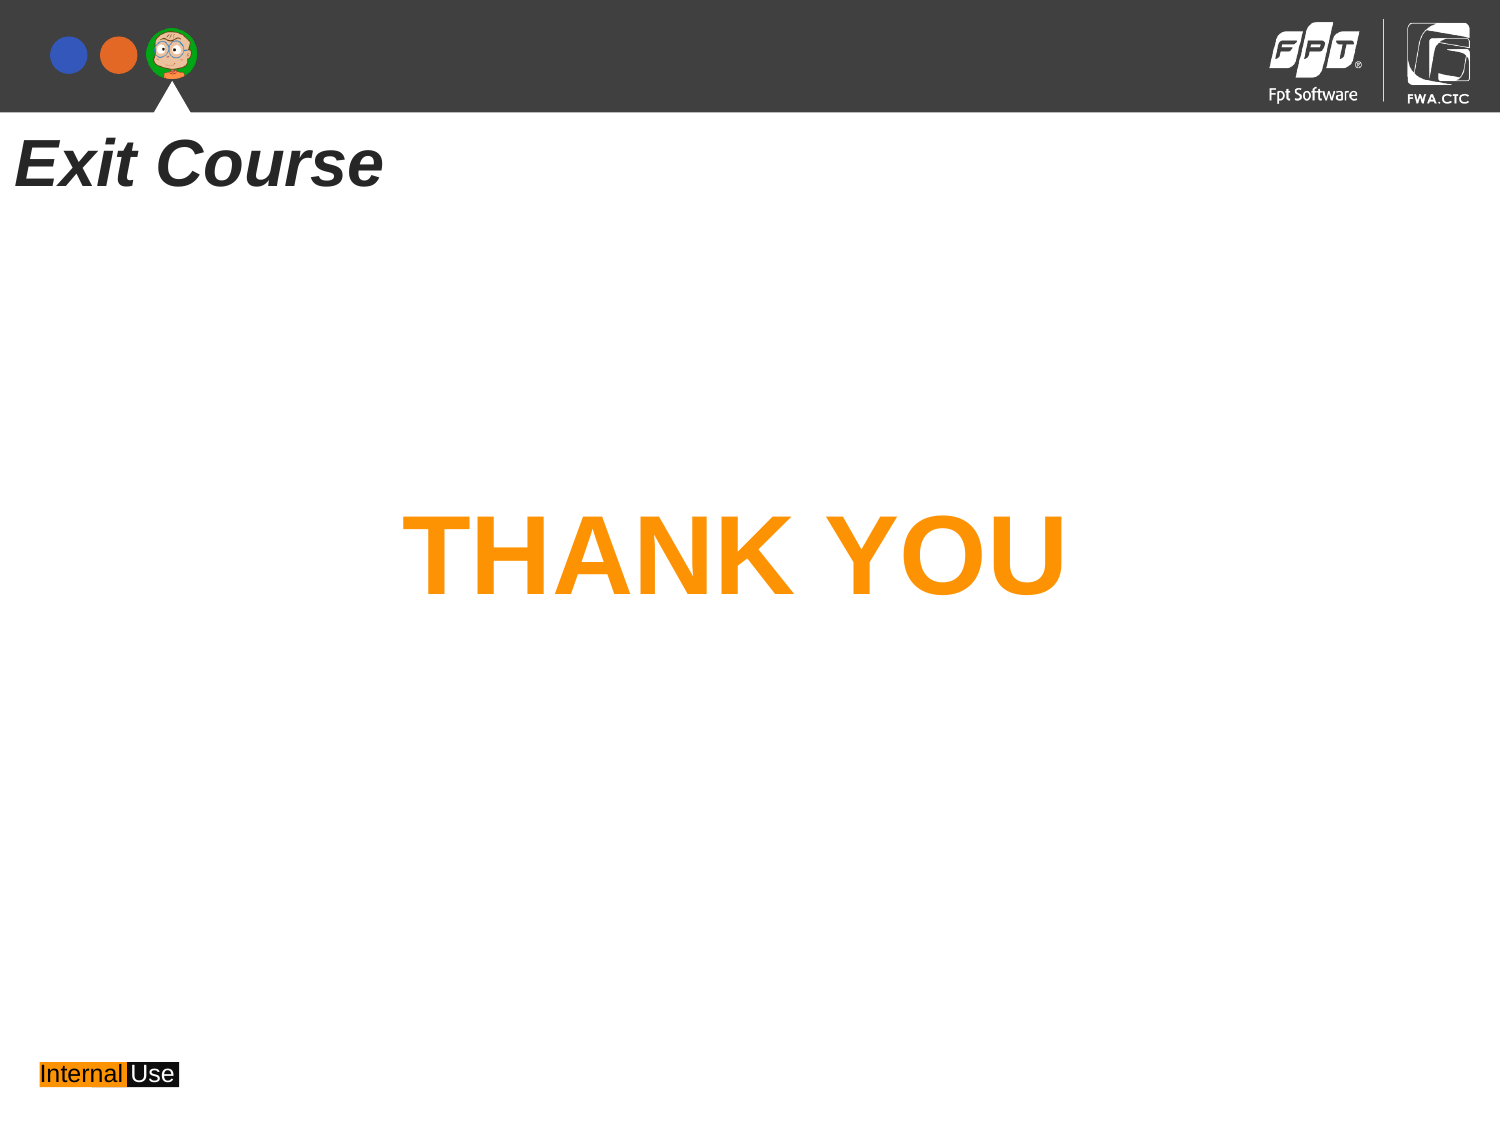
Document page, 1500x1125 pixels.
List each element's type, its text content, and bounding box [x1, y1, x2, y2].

picture [1262, 12, 1488, 125]
text_box THANK YOU [387, 474, 1100, 625]
picture [146, 28, 197, 79]
text_box Exit Course [0, 112, 538, 208]
